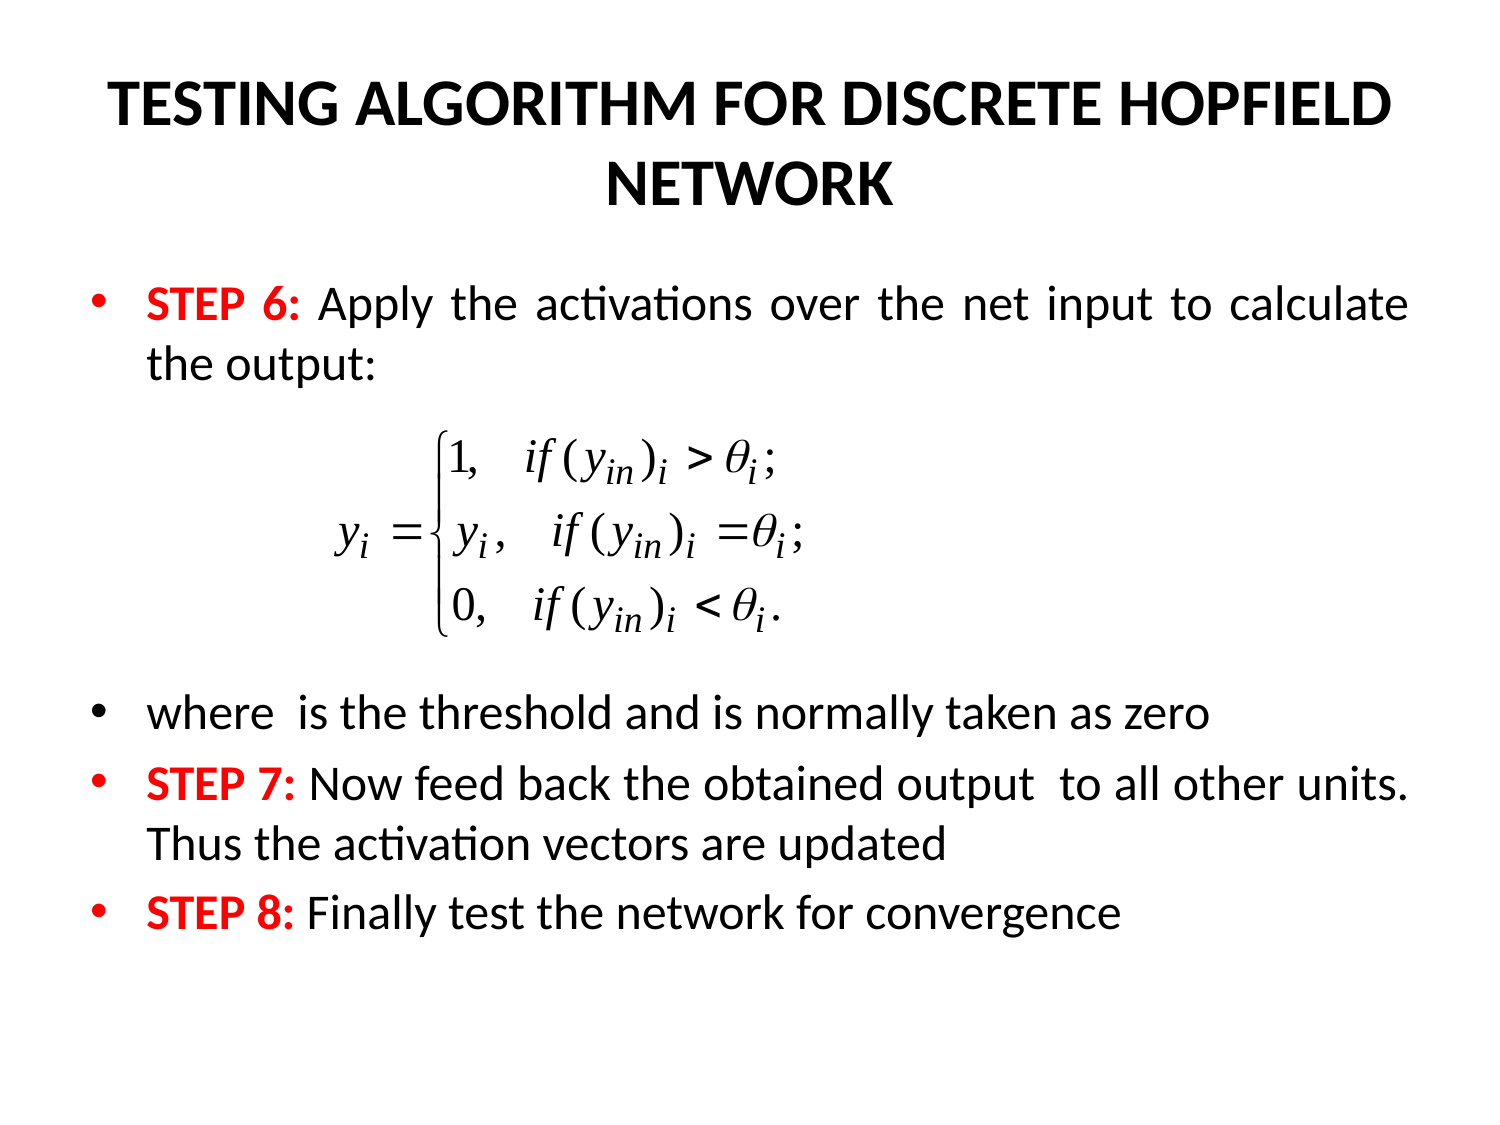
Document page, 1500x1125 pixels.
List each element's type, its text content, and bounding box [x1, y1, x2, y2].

picture [324, 420, 815, 649]
title TESTING ALGORITHM FOR DISCRETE HOPFIELD NETWORK [75, 45, 1425, 233]
